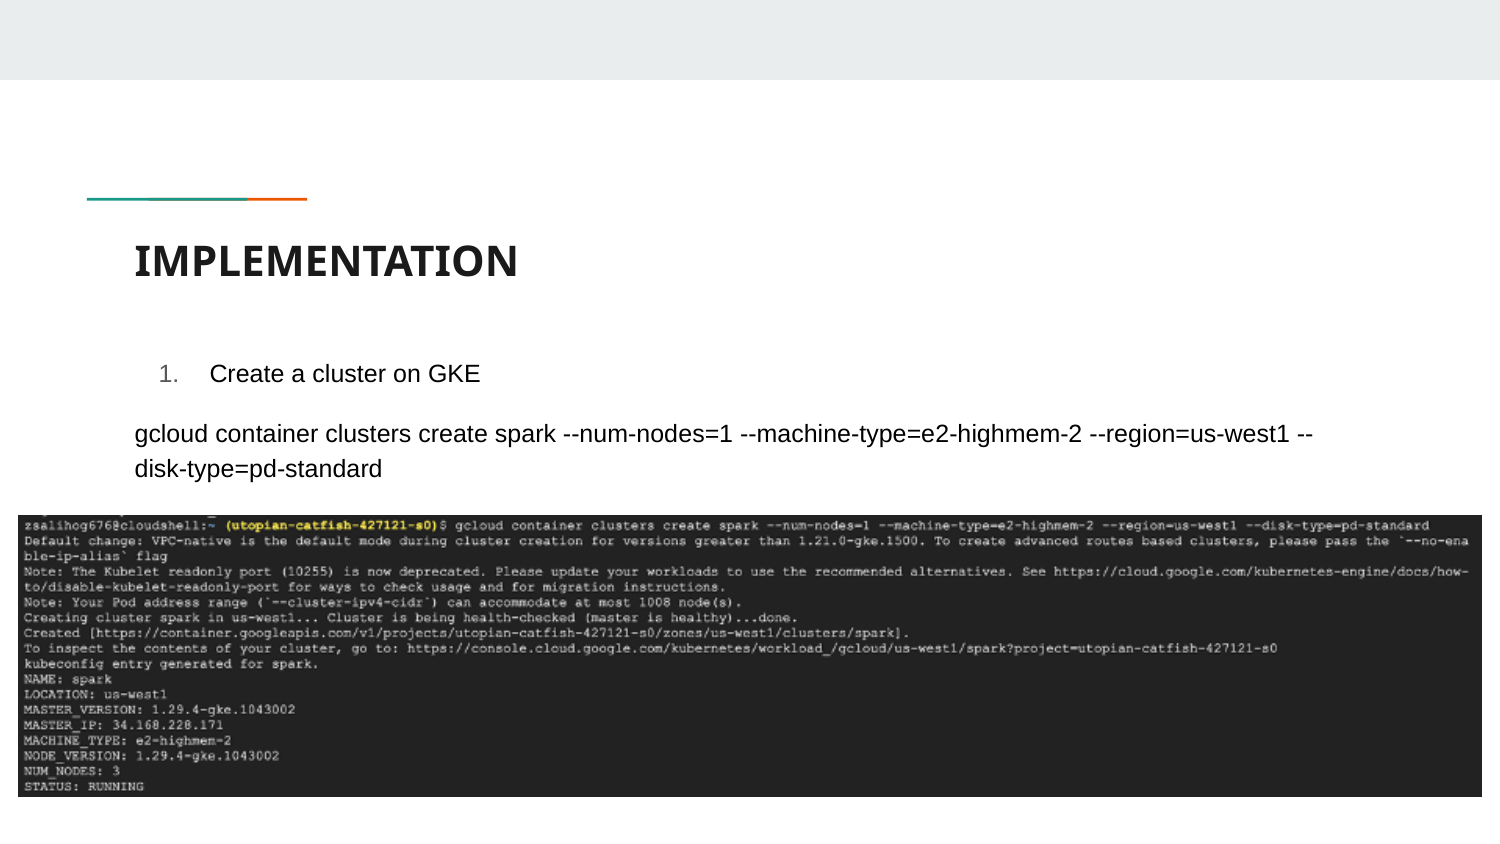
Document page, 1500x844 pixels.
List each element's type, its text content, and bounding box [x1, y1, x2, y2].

picture [18, 514, 1482, 797]
title IMPLEMENTATION [119, 216, 1381, 305]
list Create a cluster on GKE gcloud container clusters create spark --num-nodes=1 --machine-type=e2-highmem-2 --region=us-west1 --disk-type=pd-standard [119, 341, 1381, 513]
